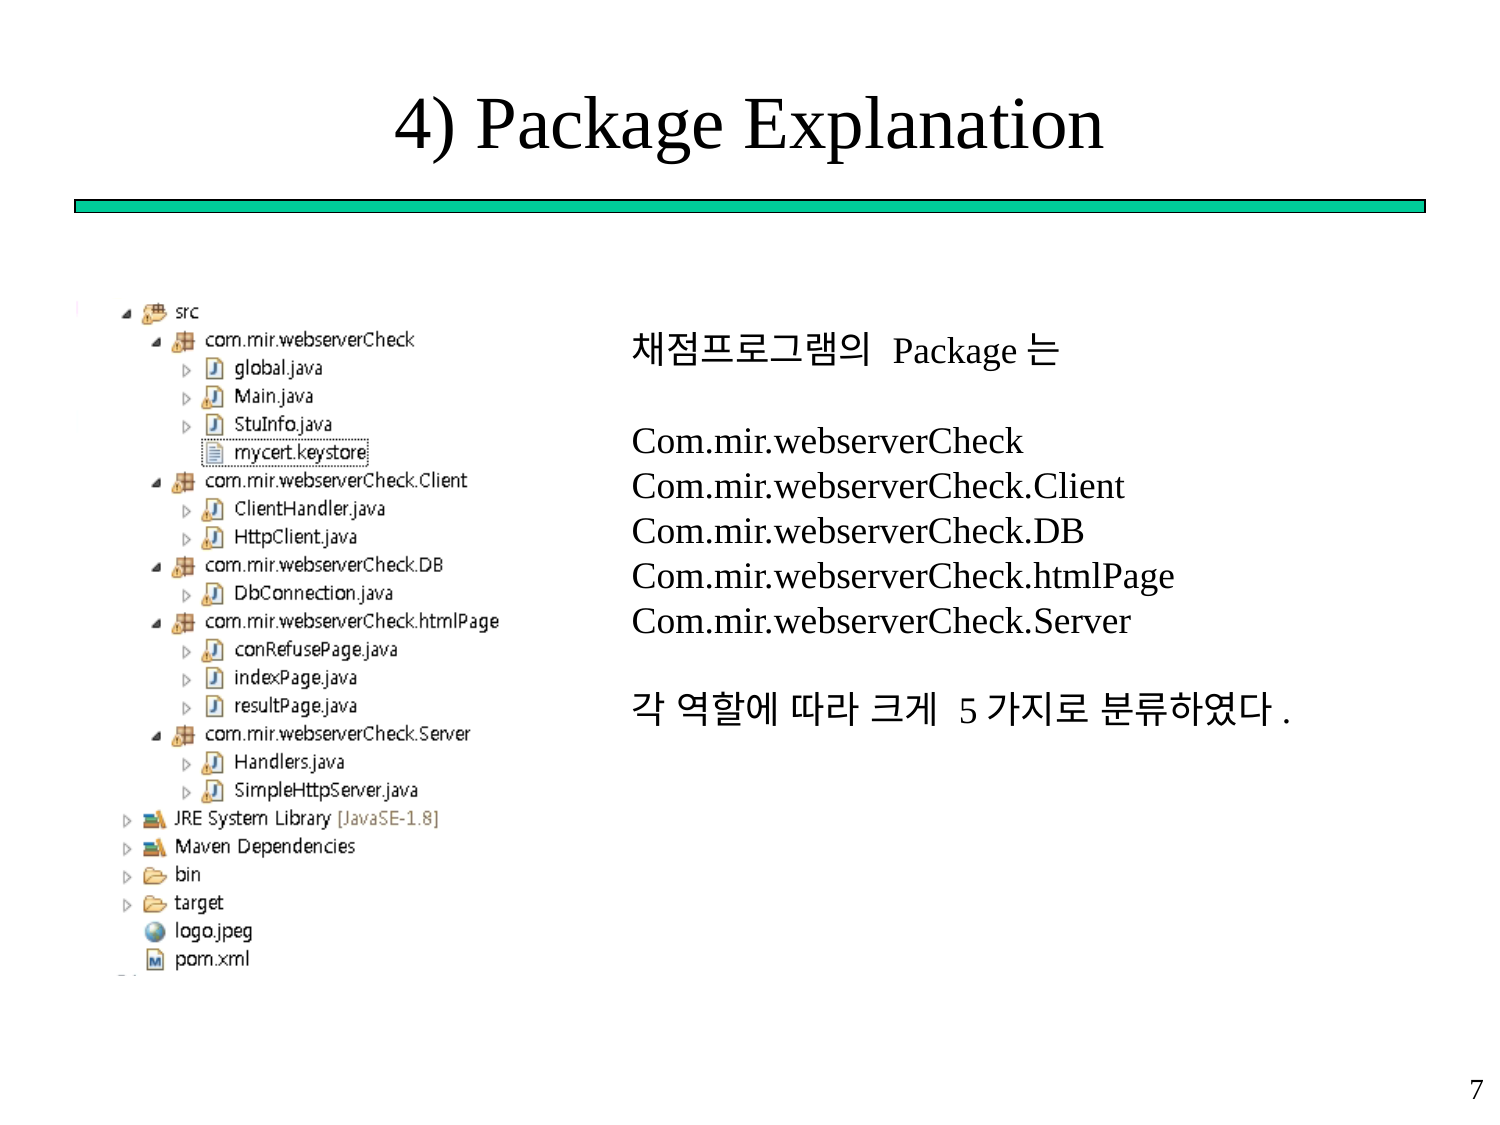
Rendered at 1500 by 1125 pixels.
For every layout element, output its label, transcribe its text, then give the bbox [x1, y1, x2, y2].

text_box 채점프로그램의 Package는 Com.mir.webserverCheck Com.mir.webserverCheck.Client Com.mir.webserverCheck.DB Com.mir.webserverCheck.htmlPage Com.mir.webserverCheck.Server 각 역할에 따라 크게 5가지로 분류하였다. [616, 318, 1307, 739]
picture [74, 298, 533, 976]
title 4) Package Explanation [75, 50, 1425, 188]
slide_number 7 [1186, 1062, 1500, 1125]
